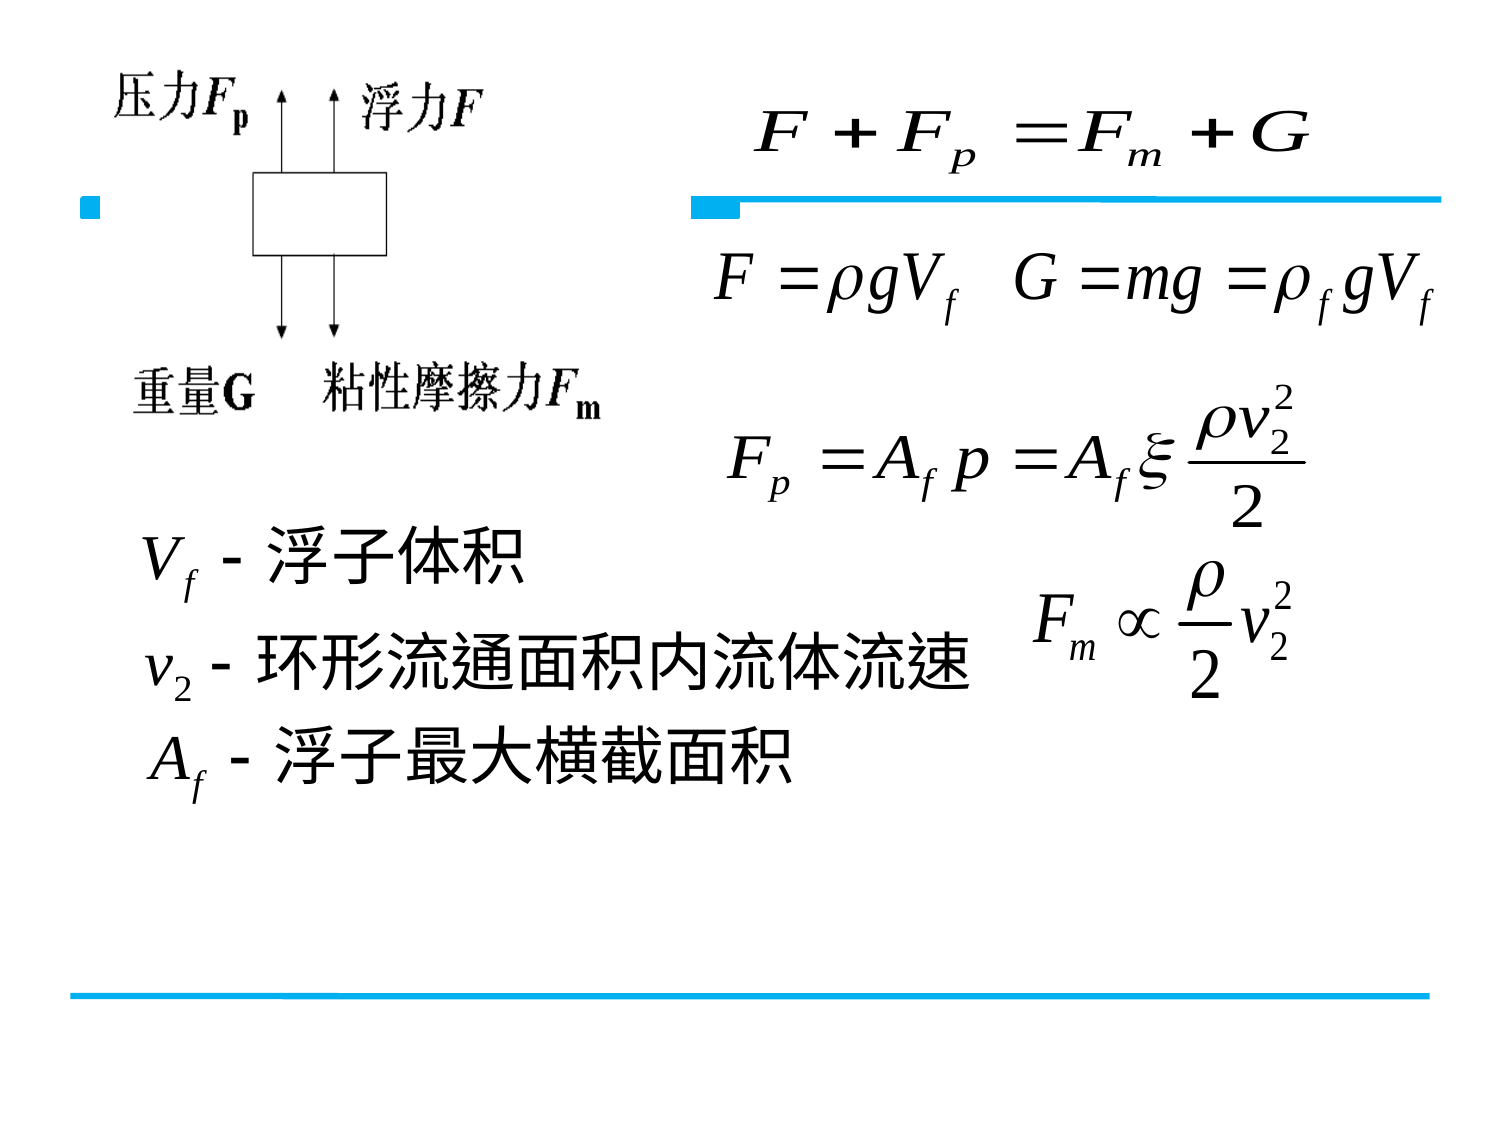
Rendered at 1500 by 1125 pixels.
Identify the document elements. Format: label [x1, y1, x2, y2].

text_box [135, 515, 576, 617]
text_box [702, 231, 1453, 429]
picture [100, 54, 692, 431]
text_box [135, 621, 983, 712]
text_box [737, 89, 1329, 187]
text_box [135, 715, 804, 818]
text_box [714, 366, 1318, 542]
text_box [1021, 526, 1304, 716]
